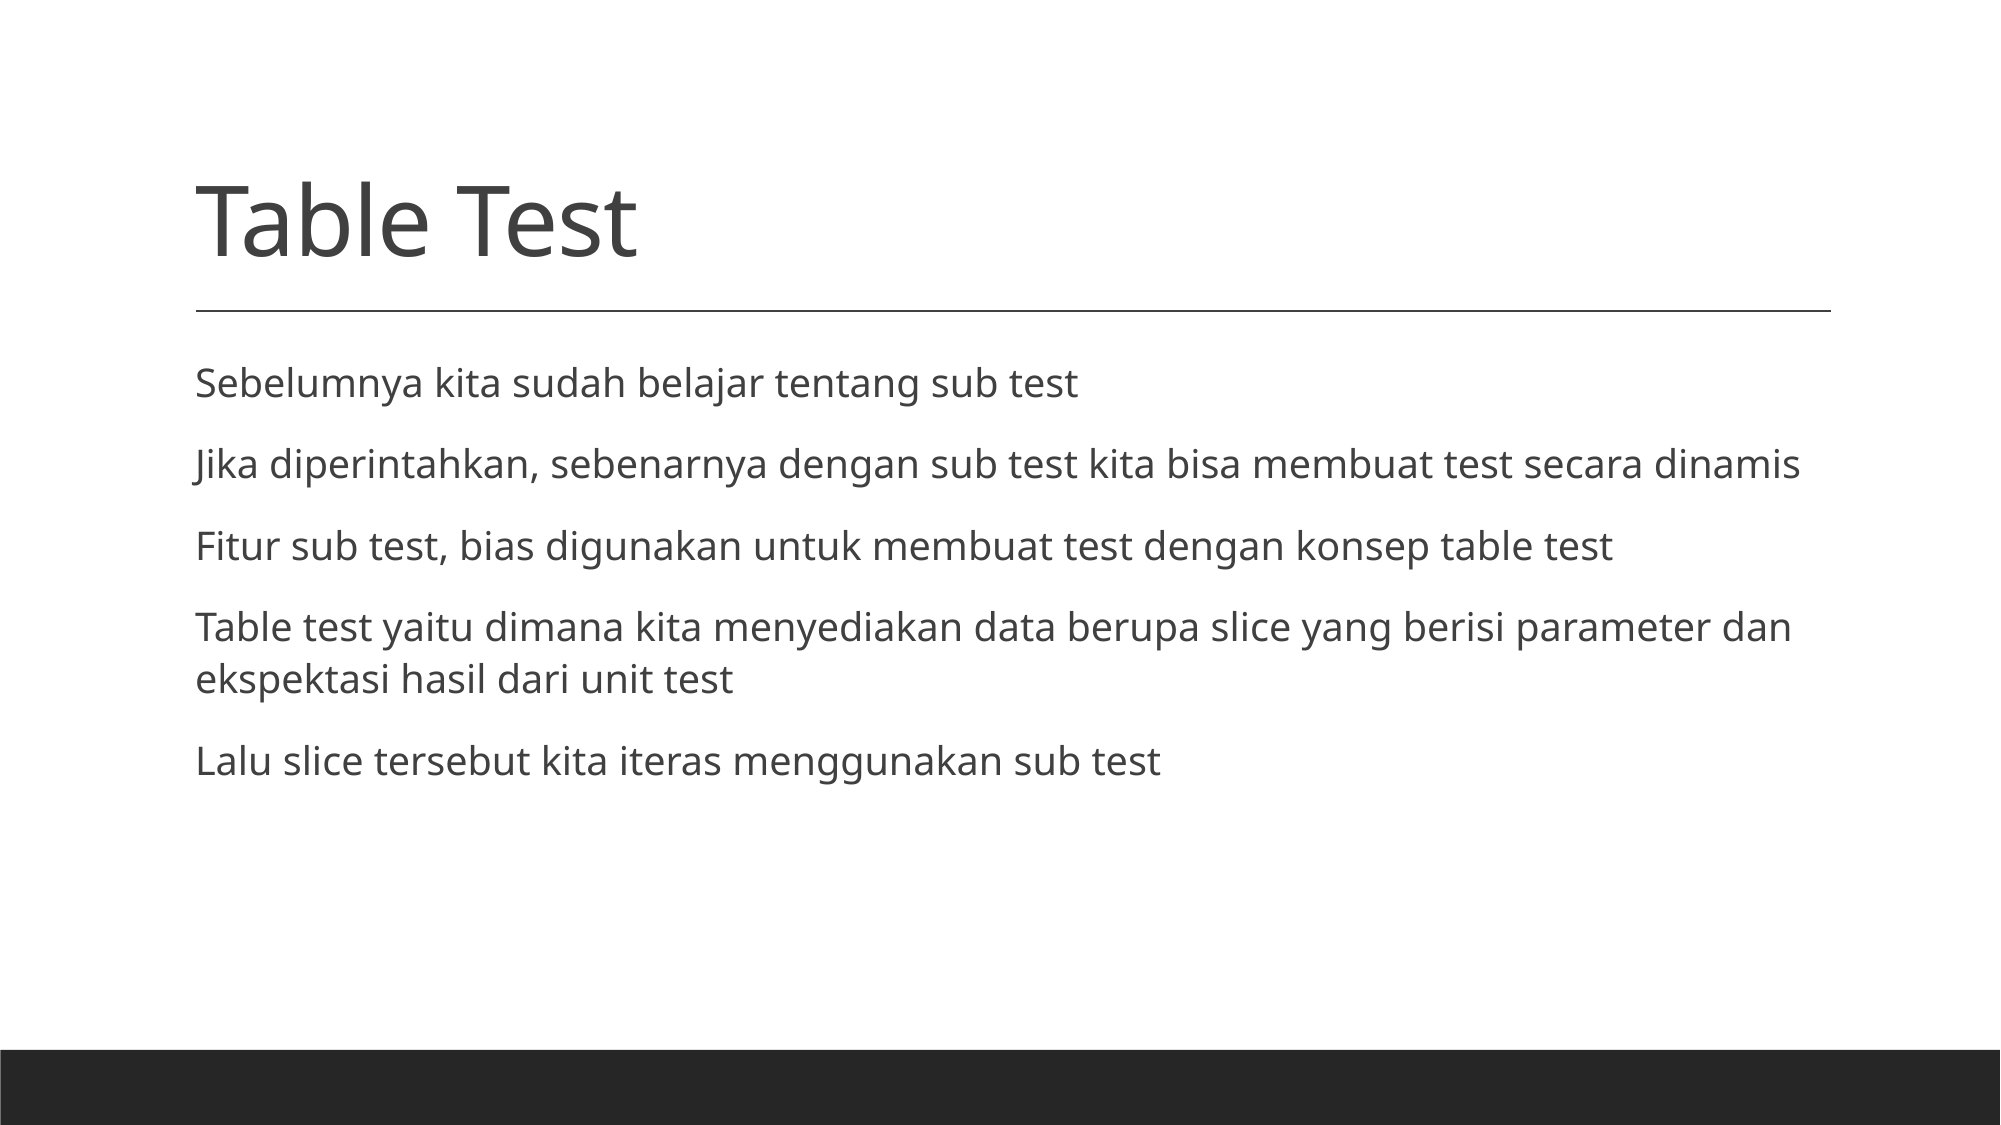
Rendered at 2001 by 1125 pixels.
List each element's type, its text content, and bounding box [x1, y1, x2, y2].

list Sebelumnya kita sudah belajar tentang sub test Jika diperintahkan, sebenarnya dengan sub test kita bisa membuat test secara dinamis Fitur sub test, bias digunakan untuk membuat test dengan konsep table test Table test yaitu dimana kita menyediakan data berupa slice yang berisi parameter dan ekspektasi hasil dari unit test Lalu slice tersebut kita iteras menggunakan sub test [180, 345, 1830, 963]
title Table Test [180, 47, 1830, 285]
